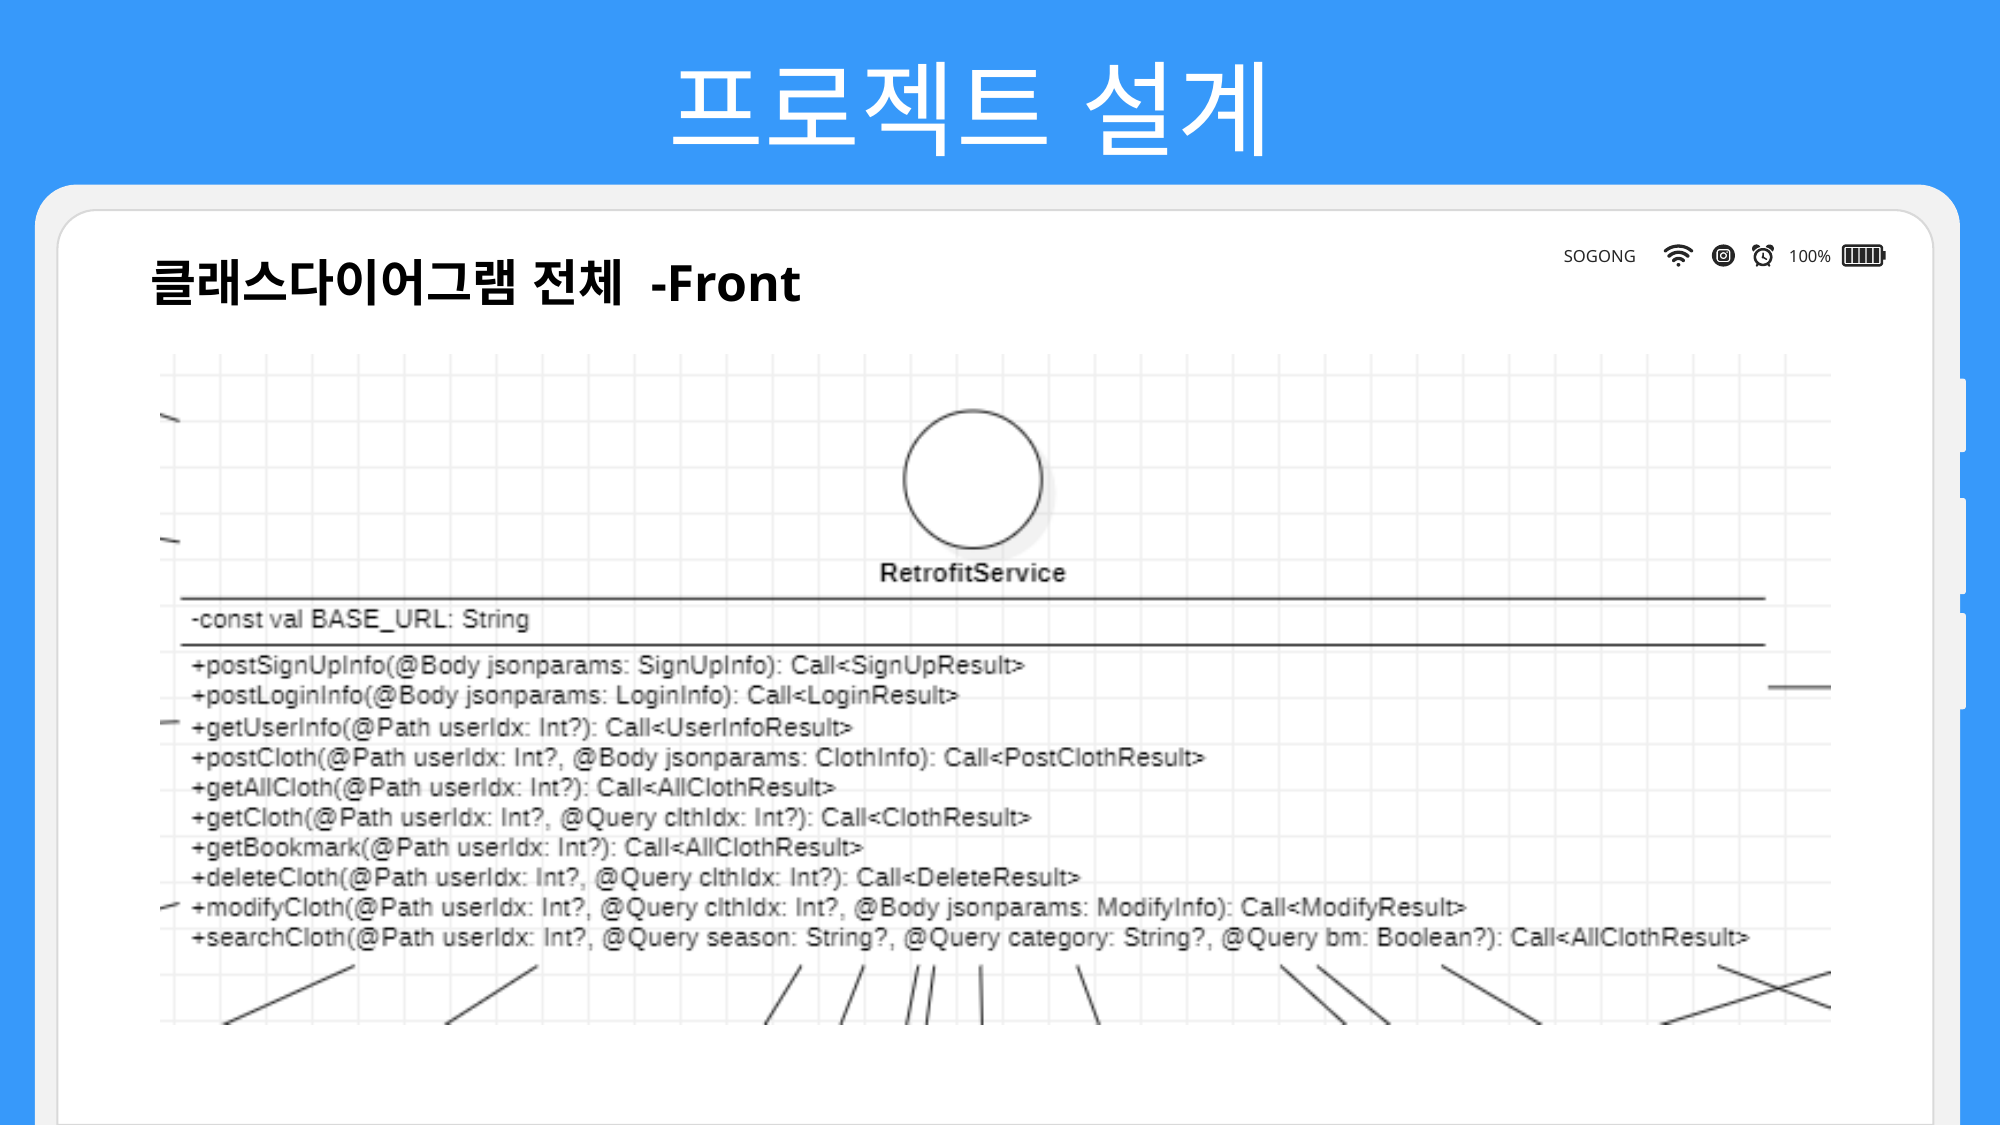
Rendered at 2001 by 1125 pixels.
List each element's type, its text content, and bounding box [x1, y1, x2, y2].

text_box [34, 184, 1966, 1125]
text_box 프로젝트 설계 [532, 36, 1411, 177]
picture [160, 354, 1831, 1025]
